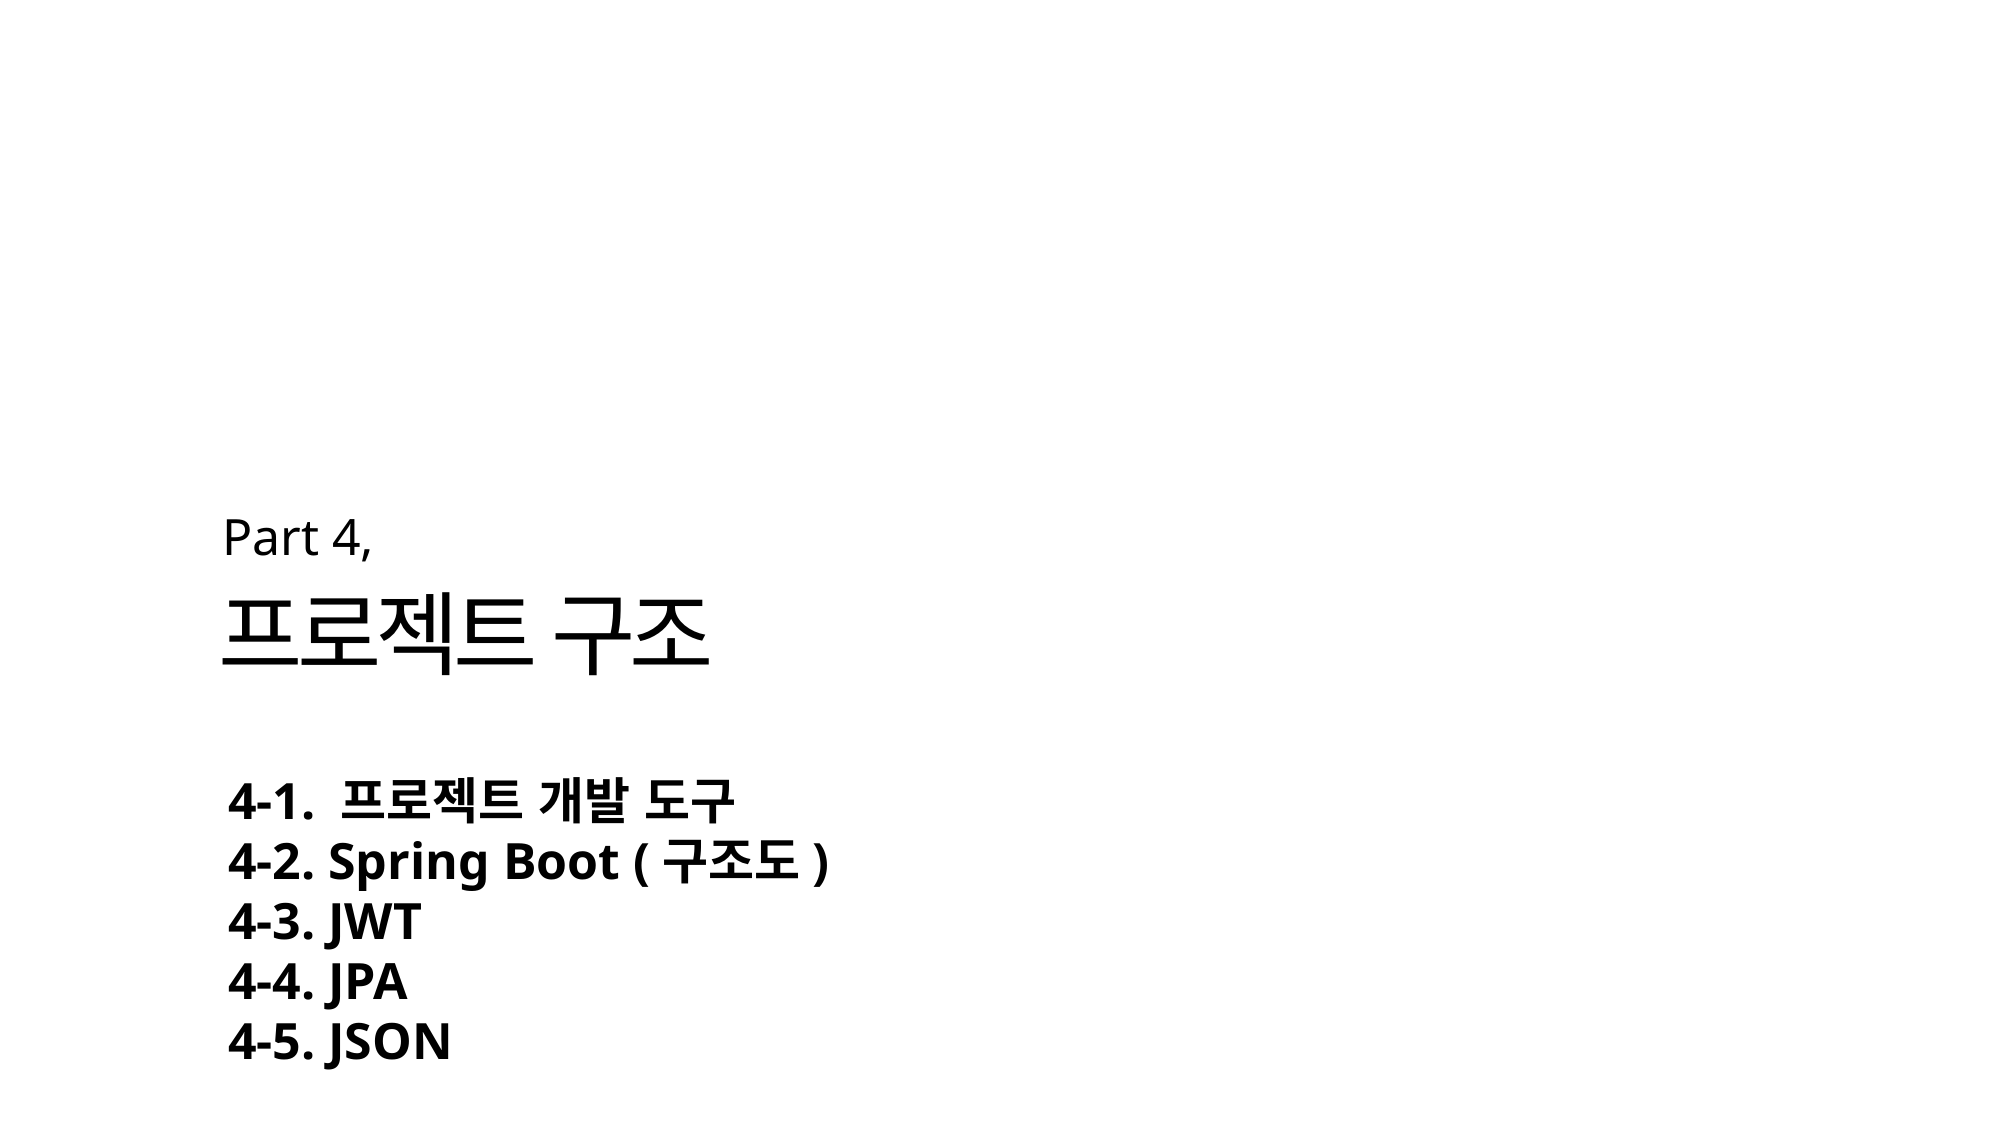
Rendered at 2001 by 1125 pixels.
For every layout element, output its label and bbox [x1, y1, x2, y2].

text_box [193, 498, 865, 1081]
